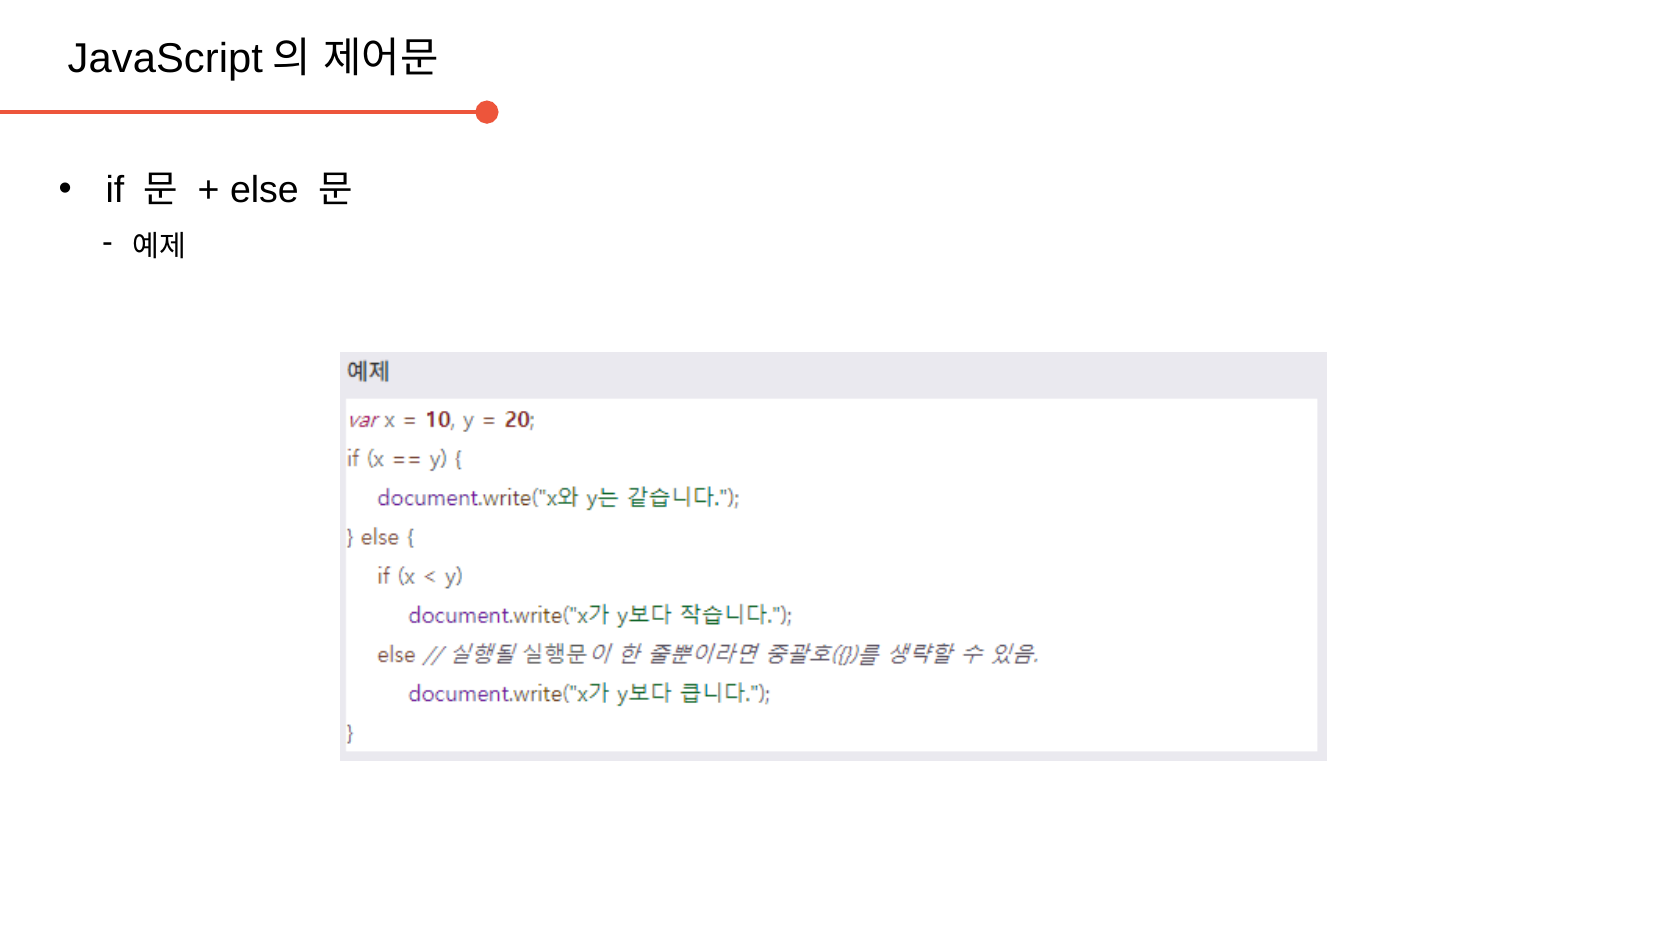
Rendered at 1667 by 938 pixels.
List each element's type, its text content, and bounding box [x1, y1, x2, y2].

text_box JavaScript의 제어문 [52, 23, 964, 88]
text_box if 문 + else 문 예제 [43, 135, 1616, 271]
picture [340, 352, 1327, 761]
